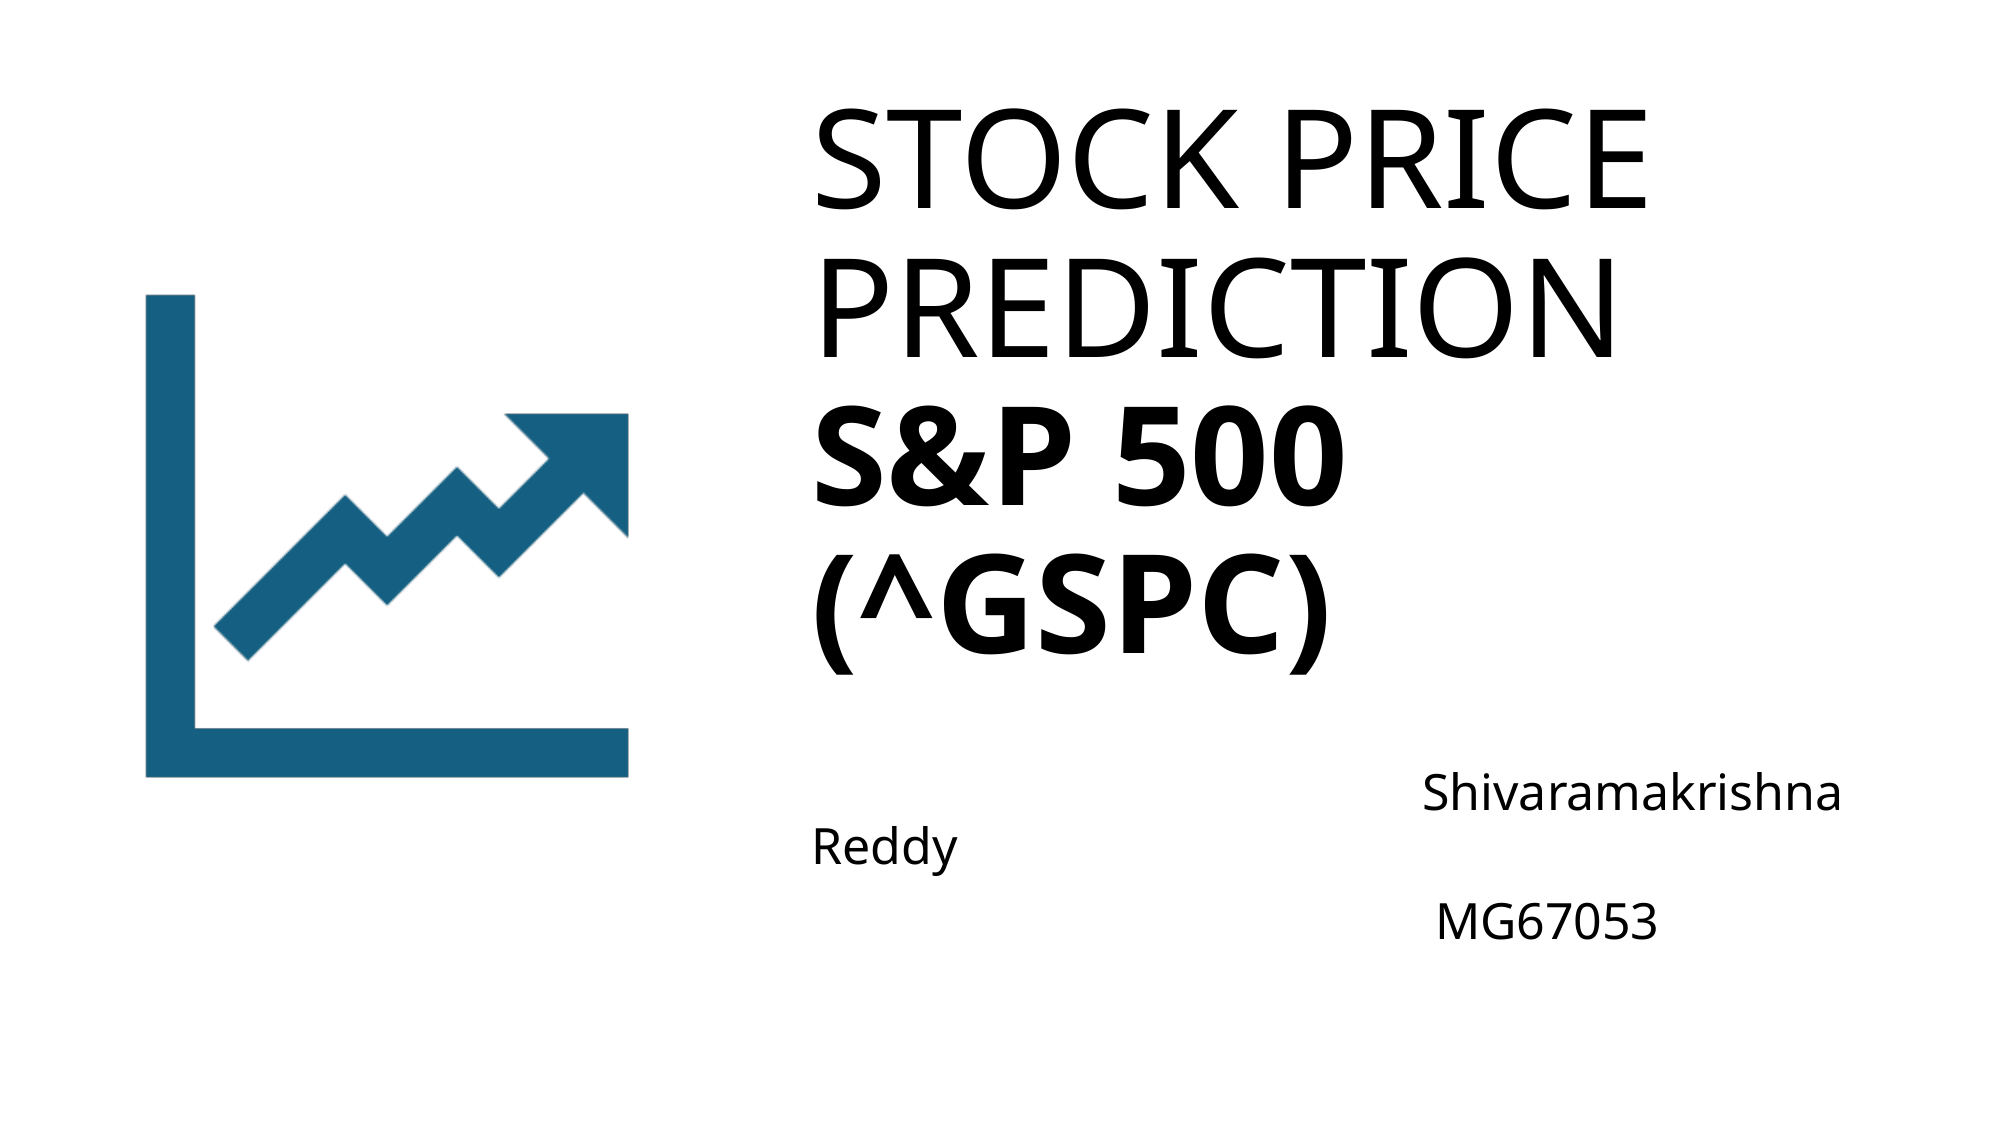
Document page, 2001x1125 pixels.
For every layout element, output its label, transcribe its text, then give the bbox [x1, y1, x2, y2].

picture [51, 200, 724, 873]
title STOCK PRICE PREDICTION S&P 500 (^GSPC) [796, 52, 1897, 692]
subtitle Shivaramakrishna Reddy MG67053 [796, 759, 1897, 1018]
